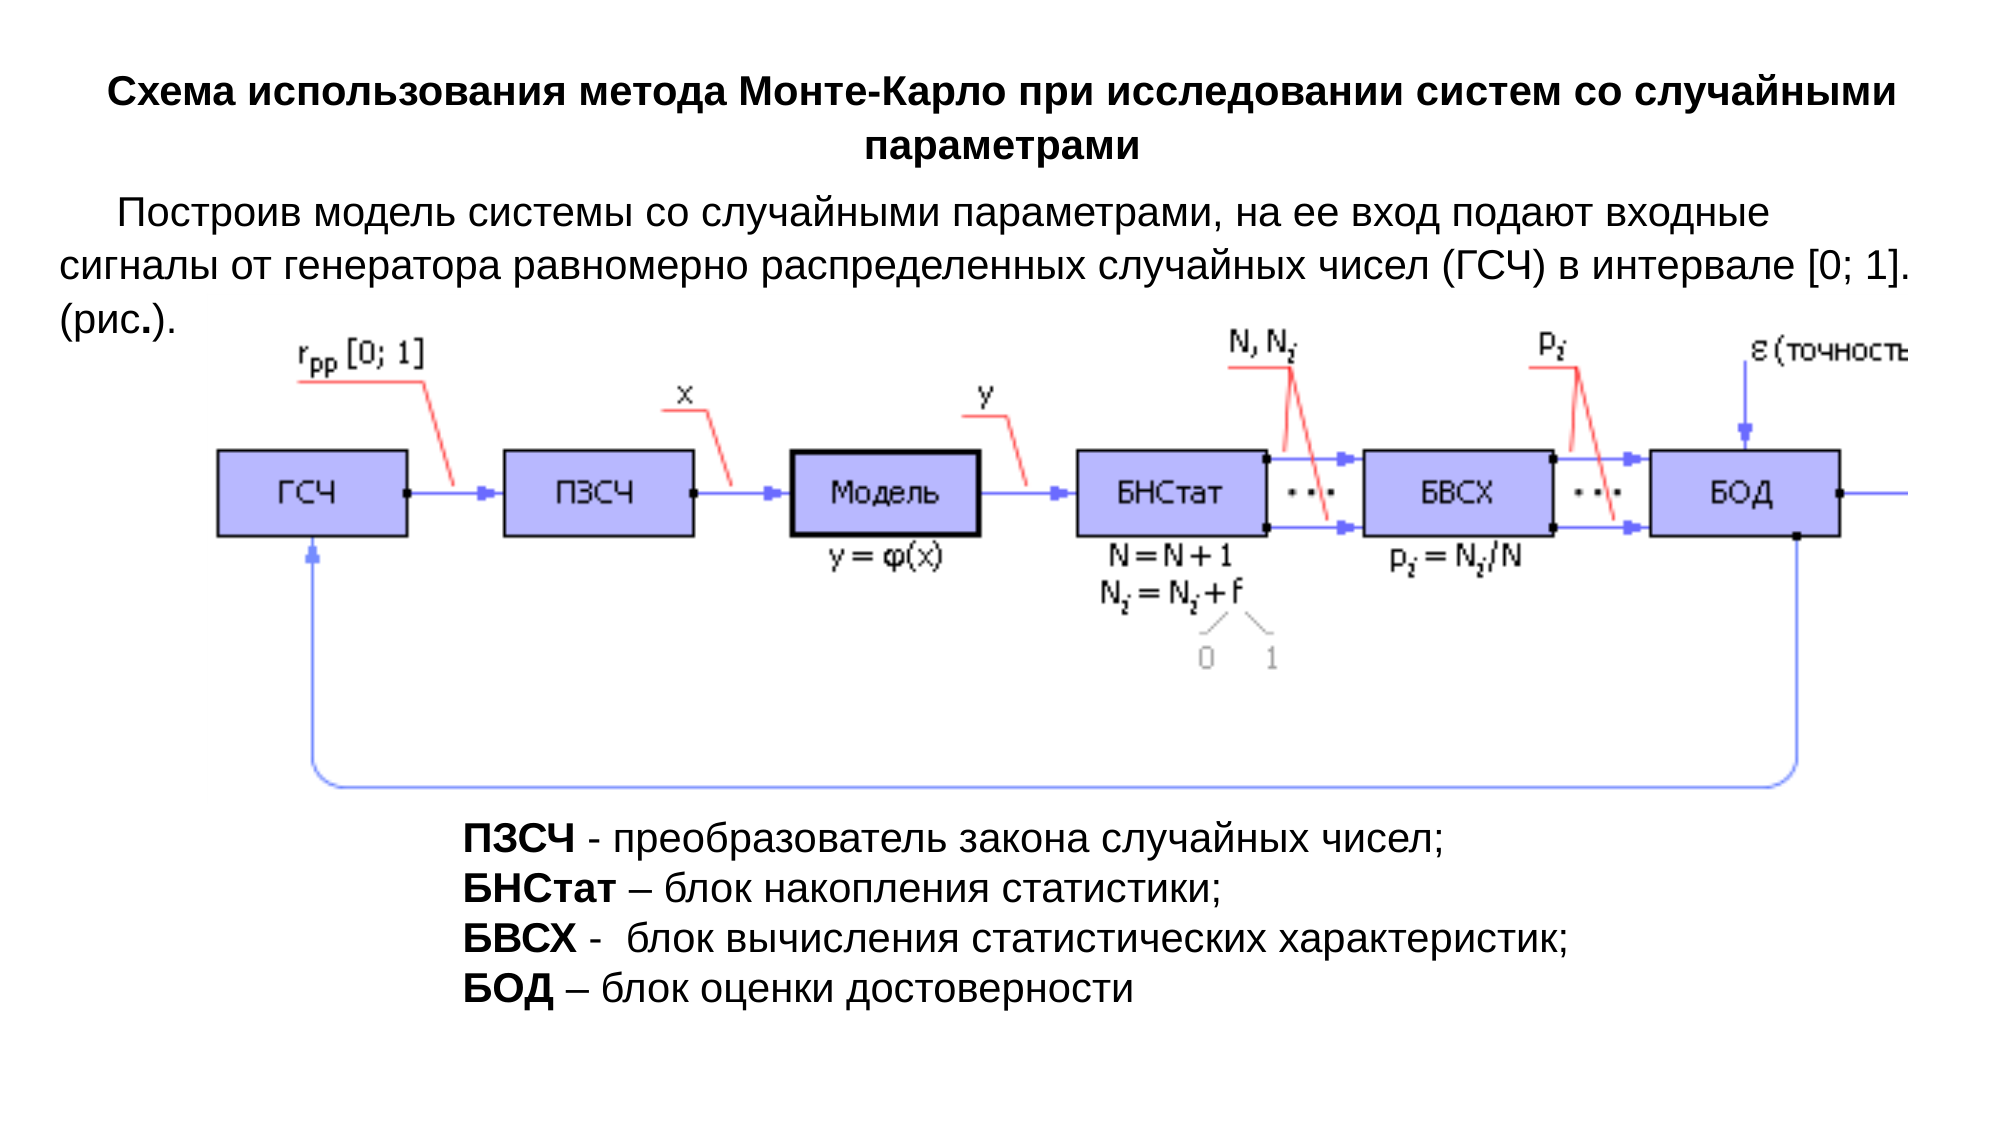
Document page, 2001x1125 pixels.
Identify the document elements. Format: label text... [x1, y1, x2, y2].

picture [206, 293, 1908, 804]
text_box Схема использования метода Монте-Карло при исследовании систем со случайными параметрами [78, 53, 1927, 175]
text_box Построив модель системы со случайными параметрами, на ее вход подают входные сигналы от генератора равномерно распределенных случайных чисел (ГСЧ) в интервале [0; 1]. (рис.). [44, 173, 1944, 349]
text_box ПЗСЧ - преобразователь закона случайных чисел; БНСтат – блок накопления статистики; БВСХ - блок вычисления статистических характеристик; БОД – блок оценки достоверности [447, 804, 1608, 1019]
